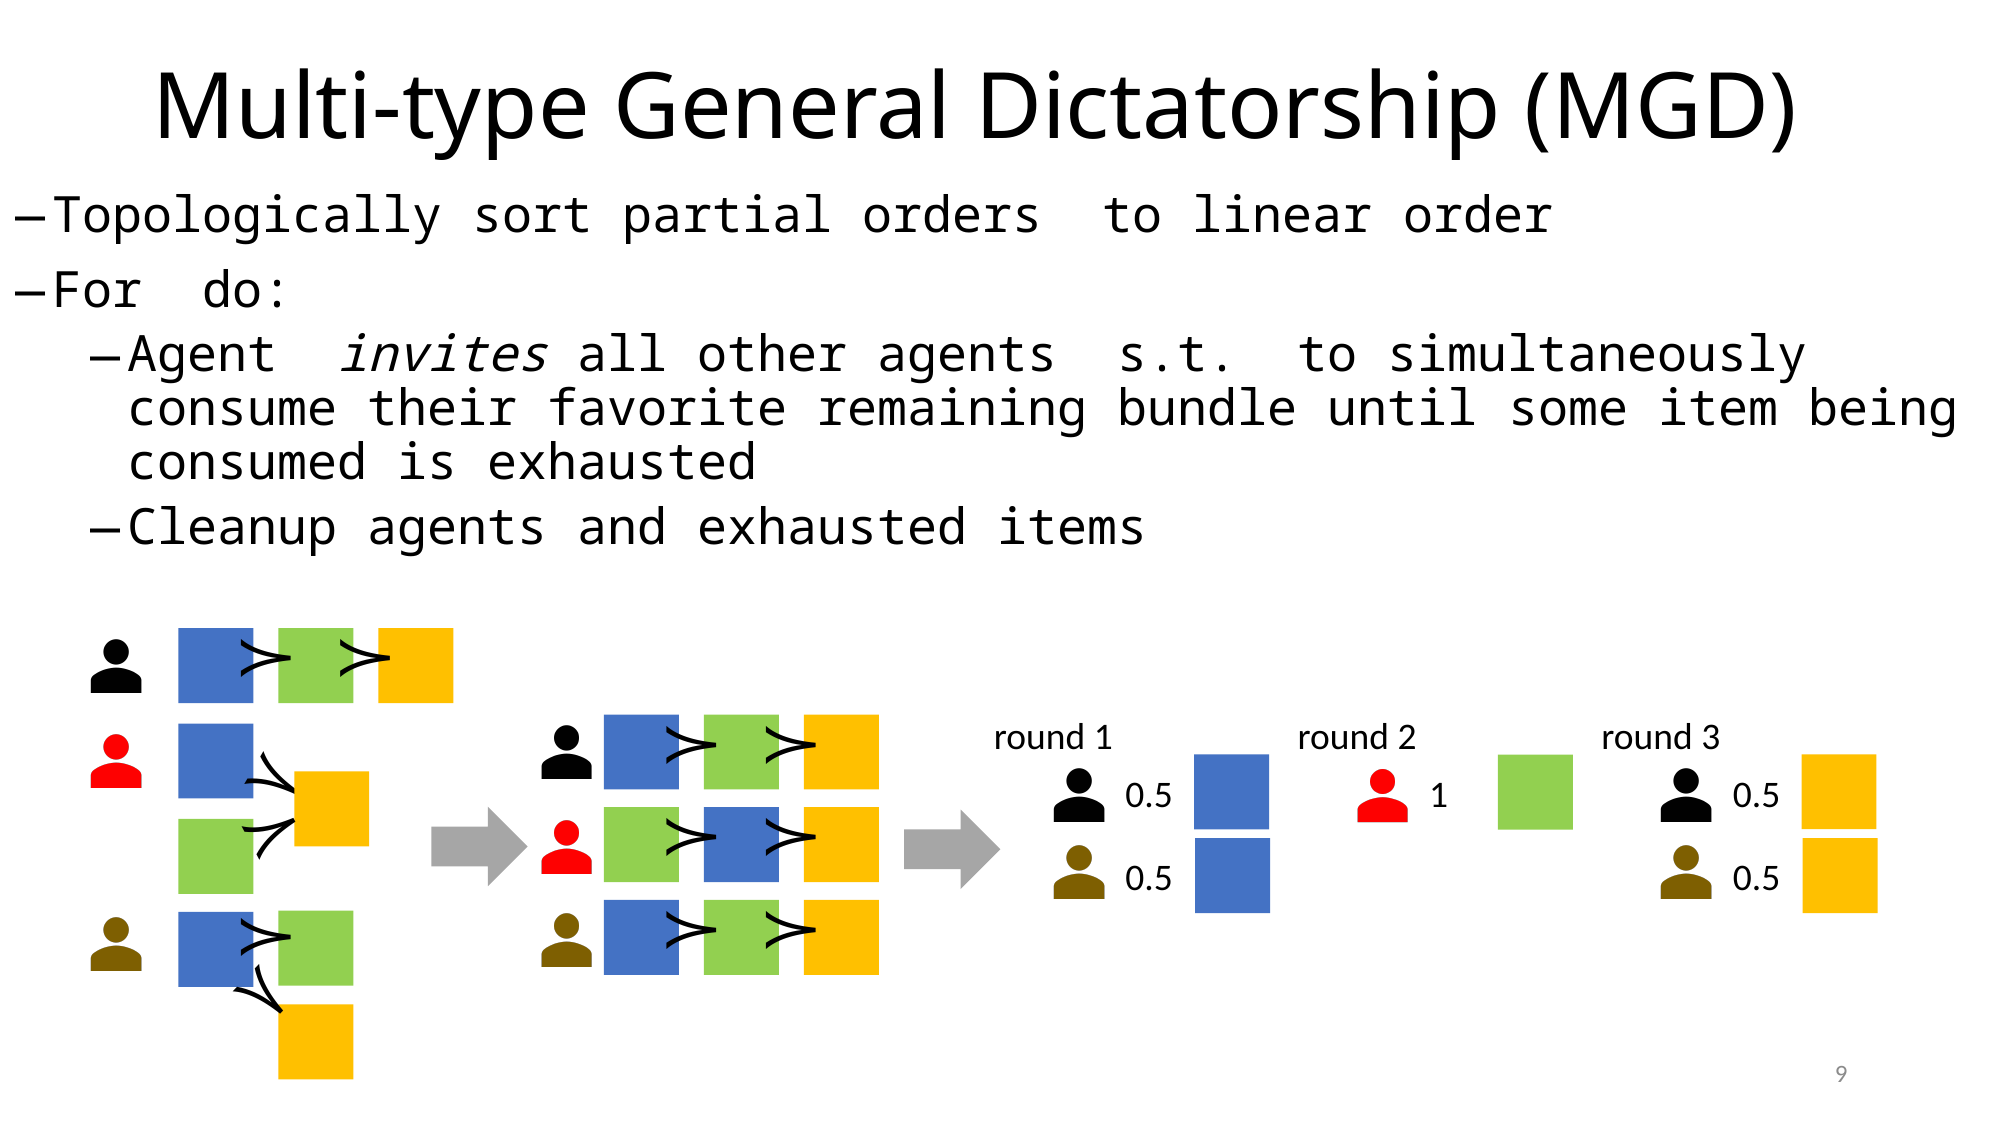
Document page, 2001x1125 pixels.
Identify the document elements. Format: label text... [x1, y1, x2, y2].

text_box 0.5 [1724, 762, 1796, 823]
text_box [703, 806, 780, 883]
text_box [377, 627, 454, 704]
picture [1344, 757, 1420, 834]
text_box [703, 713, 780, 790]
text_box [293, 770, 370, 847]
picture [78, 723, 154, 799]
text_box 1 [1420, 762, 1464, 823]
picture [1648, 834, 1724, 910]
text_box [603, 713, 680, 790]
text_box [1194, 837, 1271, 914]
picture [1041, 834, 1117, 910]
picture [528, 714, 604, 790]
text_box [603, 899, 680, 976]
title Multi-type General Dictatorship (MGD) [137, 0, 1863, 218]
text_box [803, 899, 880, 976]
text_box [902, 807, 1002, 892]
text_box [177, 911, 254, 988]
text_box [603, 806, 680, 883]
picture [1041, 757, 1117, 833]
picture [1648, 757, 1724, 833]
text_box [1802, 837, 1879, 914]
text_box [1497, 754, 1574, 831]
text_box [277, 910, 354, 987]
text_box [803, 806, 880, 883]
picture [528, 902, 604, 978]
picture [528, 809, 604, 885]
text_box [277, 1003, 354, 1080]
text_box [1193, 753, 1270, 830]
text_box [430, 804, 528, 889]
picture [78, 906, 154, 982]
text_box 0.5 [1724, 845, 1796, 906]
text_box round 1 [979, 704, 1128, 765]
text_box [703, 899, 780, 976]
picture [78, 628, 154, 704]
text_box [177, 723, 254, 800]
text_box [177, 627, 254, 704]
text_box [177, 818, 254, 895]
text_box round 3 [1586, 704, 1736, 764]
slide_number 9 [1412, 1042, 1863, 1103]
text_box [803, 713, 880, 790]
text_box 0.5 [1117, 845, 1188, 906]
text_box [1801, 753, 1878, 830]
text_box [277, 627, 354, 704]
text_box 0.5 [1117, 762, 1188, 823]
text_box round 2 [1282, 704, 1432, 765]
